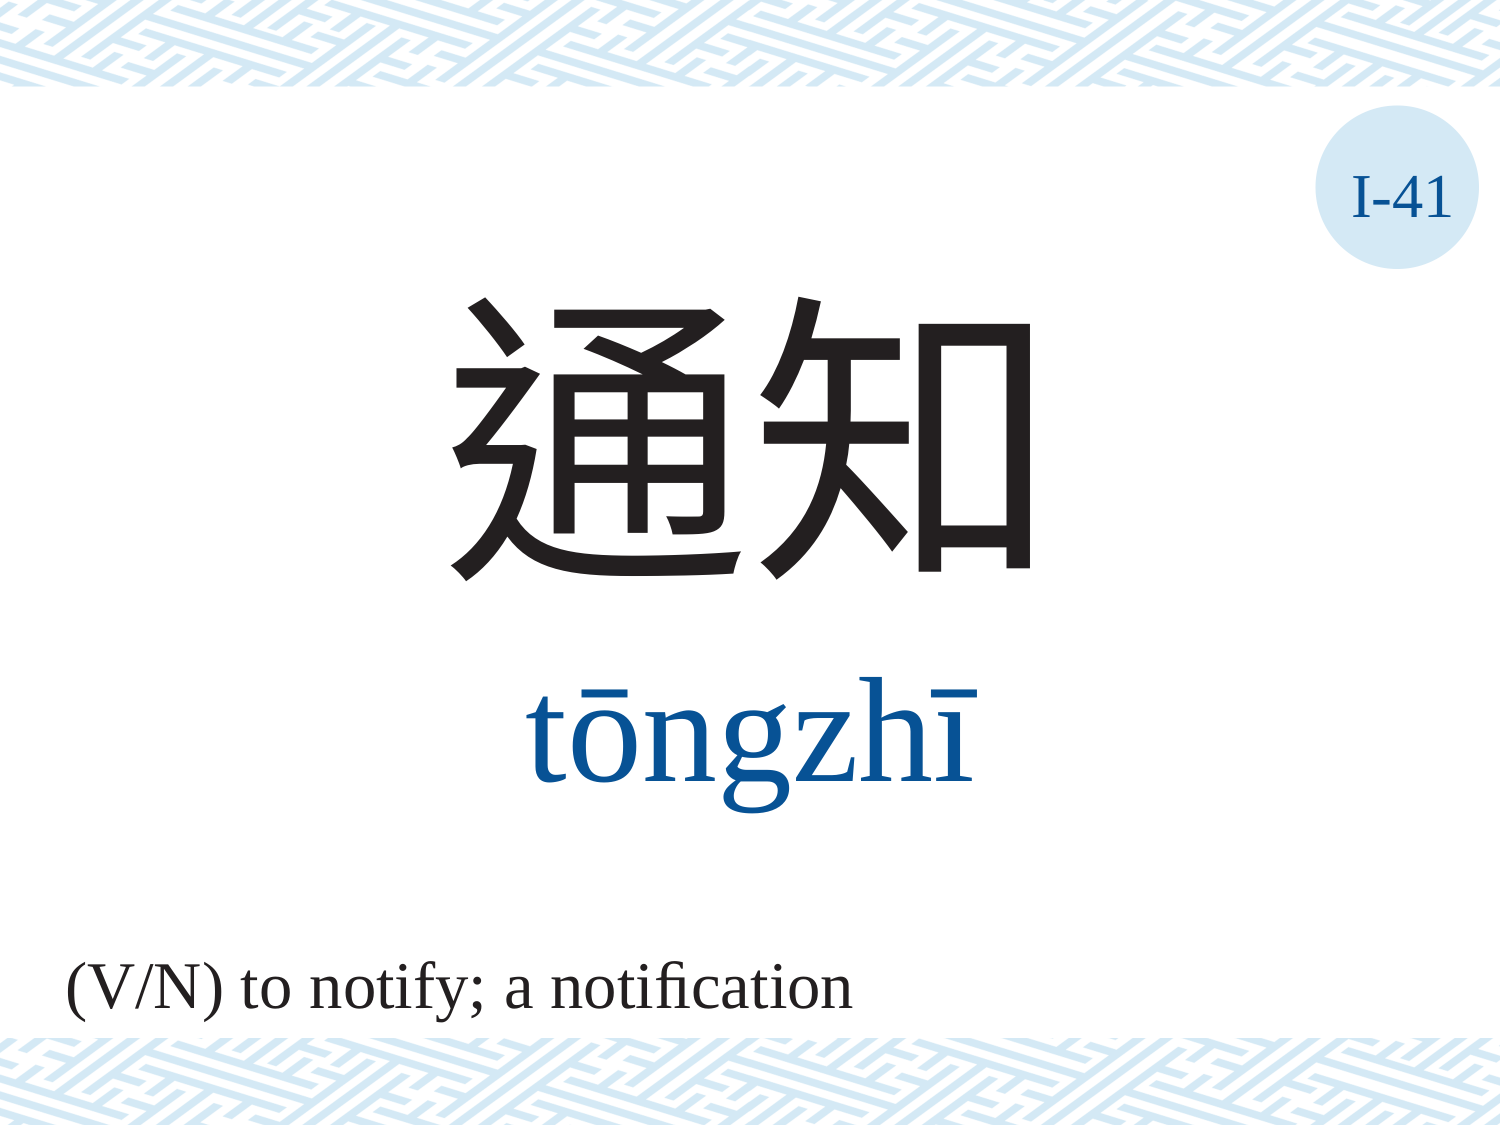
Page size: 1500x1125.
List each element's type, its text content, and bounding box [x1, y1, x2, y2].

text_box (V/N) to notify; a notiﬁcation [62, 942, 856, 1023]
text_box I-41 通知 tōngzhī [439, 154, 1456, 812]
picture [0, 0, 1500, 1125]
